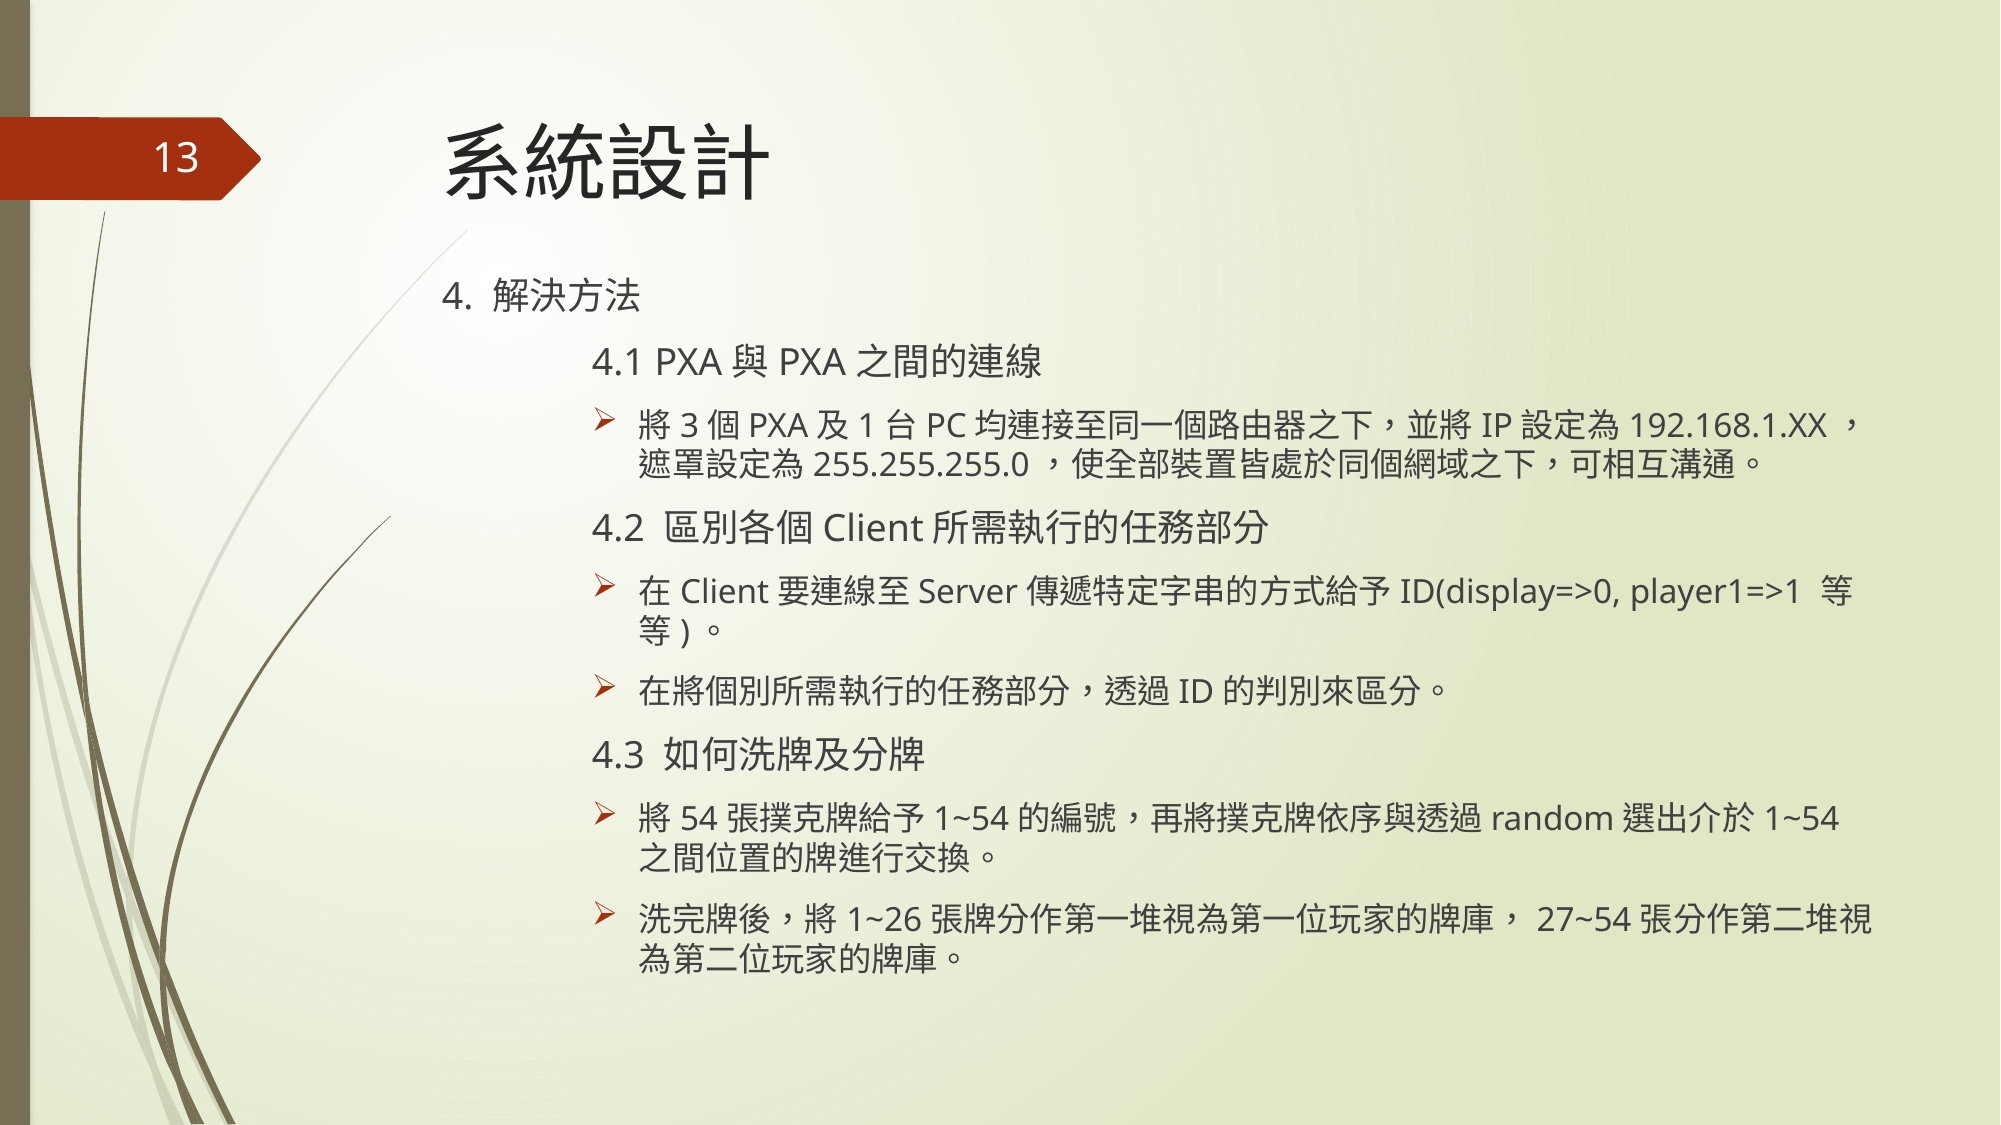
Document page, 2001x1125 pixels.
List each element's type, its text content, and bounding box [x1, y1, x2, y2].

slide_number 13 [87, 138, 216, 190]
title 系統設計 [425, 102, 1888, 313]
text_box [25, 0, 495, 138]
list 4. 解決方法 4.1 PXA與PXA之間的連線 將3個PXA及1台PC均連接至同一個路由器之下，並將IP設定為192.168.1.XX，遮罩設定為255.255.255.0，使全部裝置皆處於同個網域之下，可相互溝通。 4.2 區別各個Client所需執行的任務部分 在Client要連線至Server傳遞特定字串的方式給予ID(display=>0, player1=>1 等等)。 在將個別所需執行的任務部分，透過ID的判別來區分。 4.3 如何洗牌及分牌 將54張撲克牌給予1~54的編號，再將撲克牌依序與透過random選出介於1~54之間位置的牌進行交換。 洗完牌後，將1~26張牌分作第一堆視為第一位玩家的牌庫，27~54張分作第二堆視為第二位玩家的牌庫。 [426, 264, 1890, 1035]
